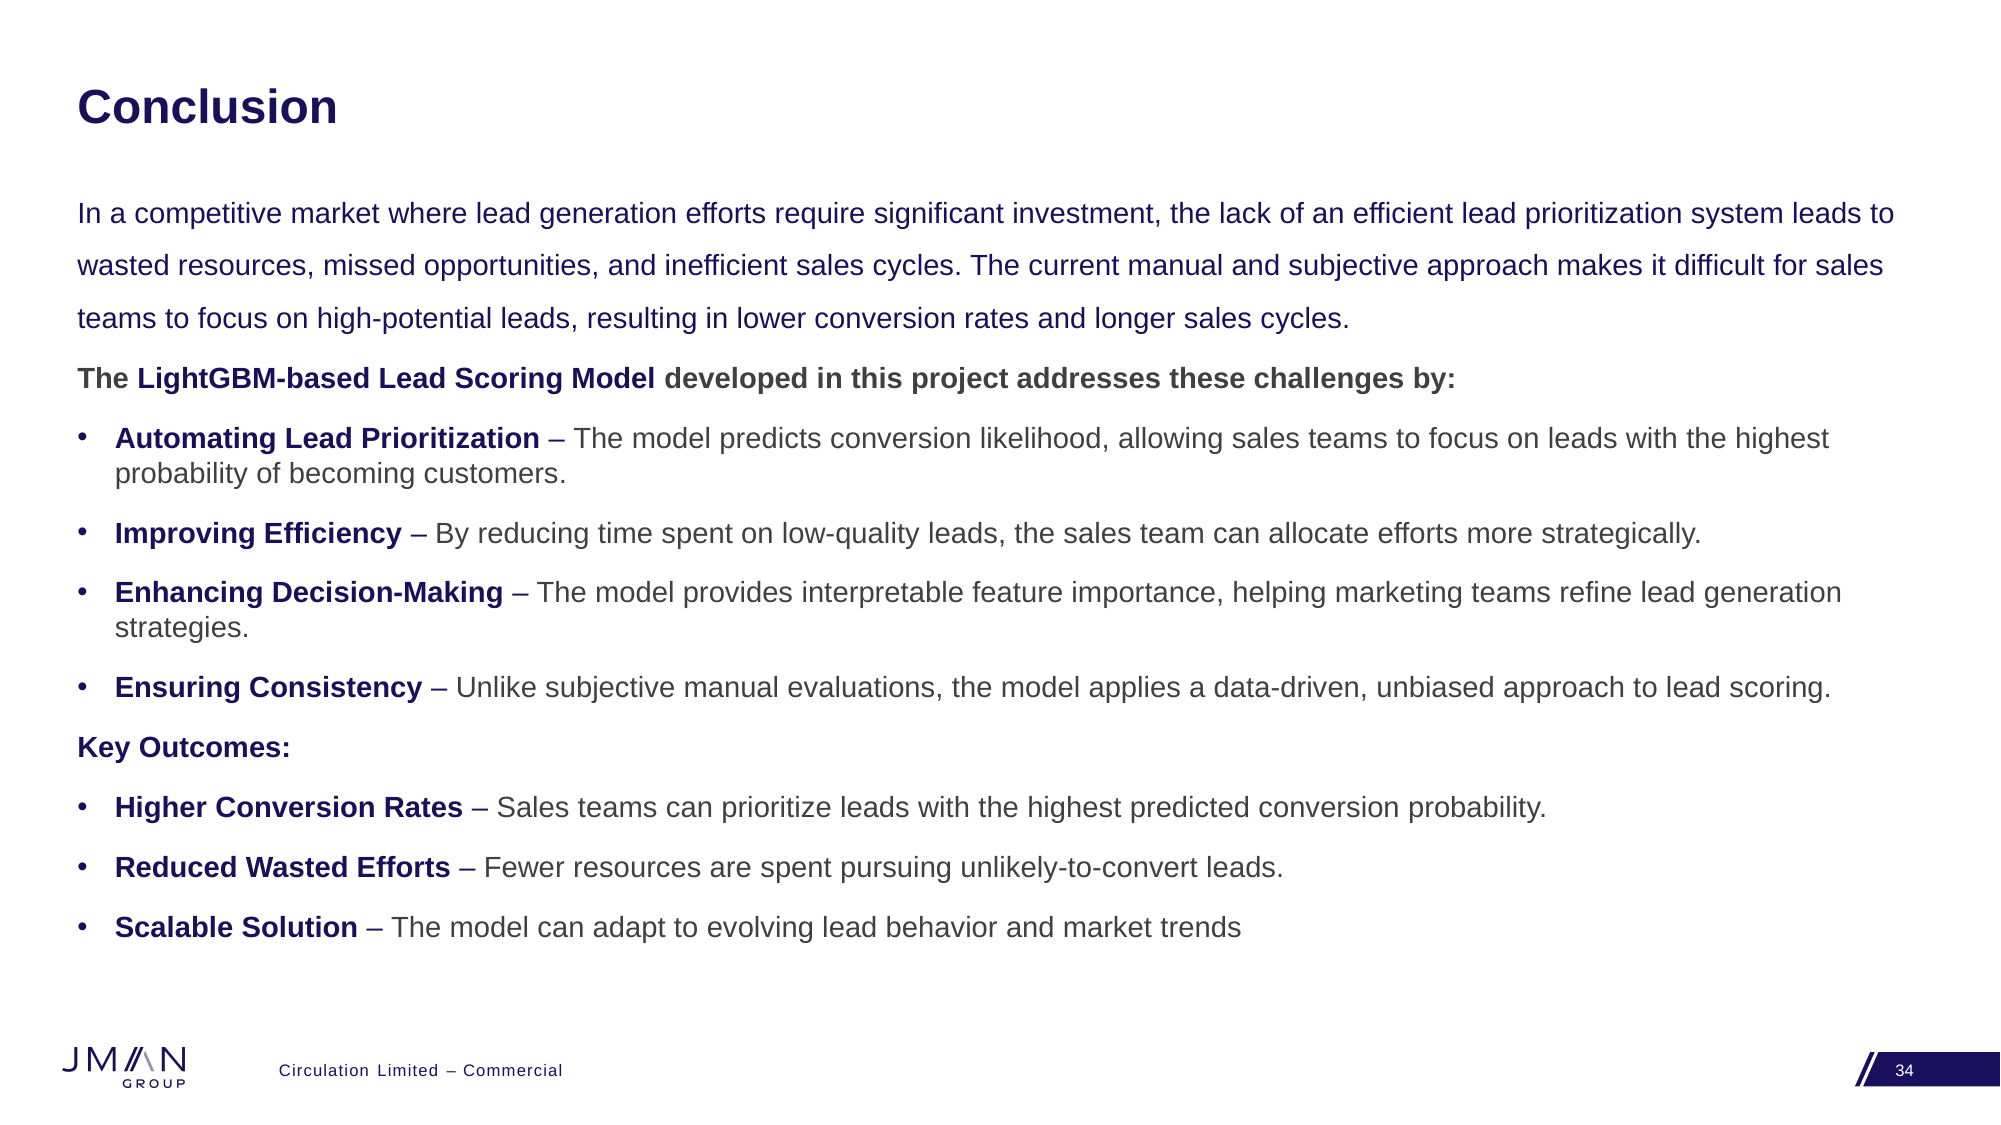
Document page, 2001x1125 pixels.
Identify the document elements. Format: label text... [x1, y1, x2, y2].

picture [62, 1047, 185, 1088]
title Conclusion [62, 29, 1938, 187]
list In a competitive market where lead generation efforts require significant investment, the lack of an efficient lead prioritization system leads to wasted resources, missed opportunities, and inefficient sales cycles. The current manual and subjective approach makes it difficult for sales teams to focus on high-potential leads, resulting in lower conversion rates and longer sales cycles. The LightGBM-based Lead Scoring Model developed in this project addresses these challenges by: Automating Lead Prioritization – The model predicts conversion likelihood, allowing sales teams to focus on leads with the highest probability of becoming customers. Improving Efficiency – By reducing time spent on low-quality leads, the sales team can allocate efforts more strategically. Enhancing Decision-Making – The model provides interpretable feature importance, helping marketing teams refine lead generation strategies. Ensuring Consistency – Unlike subjective manual evaluations, the model applies a data-driven, unbiased approach to lead scoring. Key Outcomes: Higher Conversion Rates – Sales teams can prioritize leads with the highest predicted conversion probability. Reduced Wasted Efforts – Fewer resources are spent pursuing unlikely-to-convert leads. Scalable Solution – The model can adapt to evolving lead behavior and market trends [62, 187, 1938, 1011]
